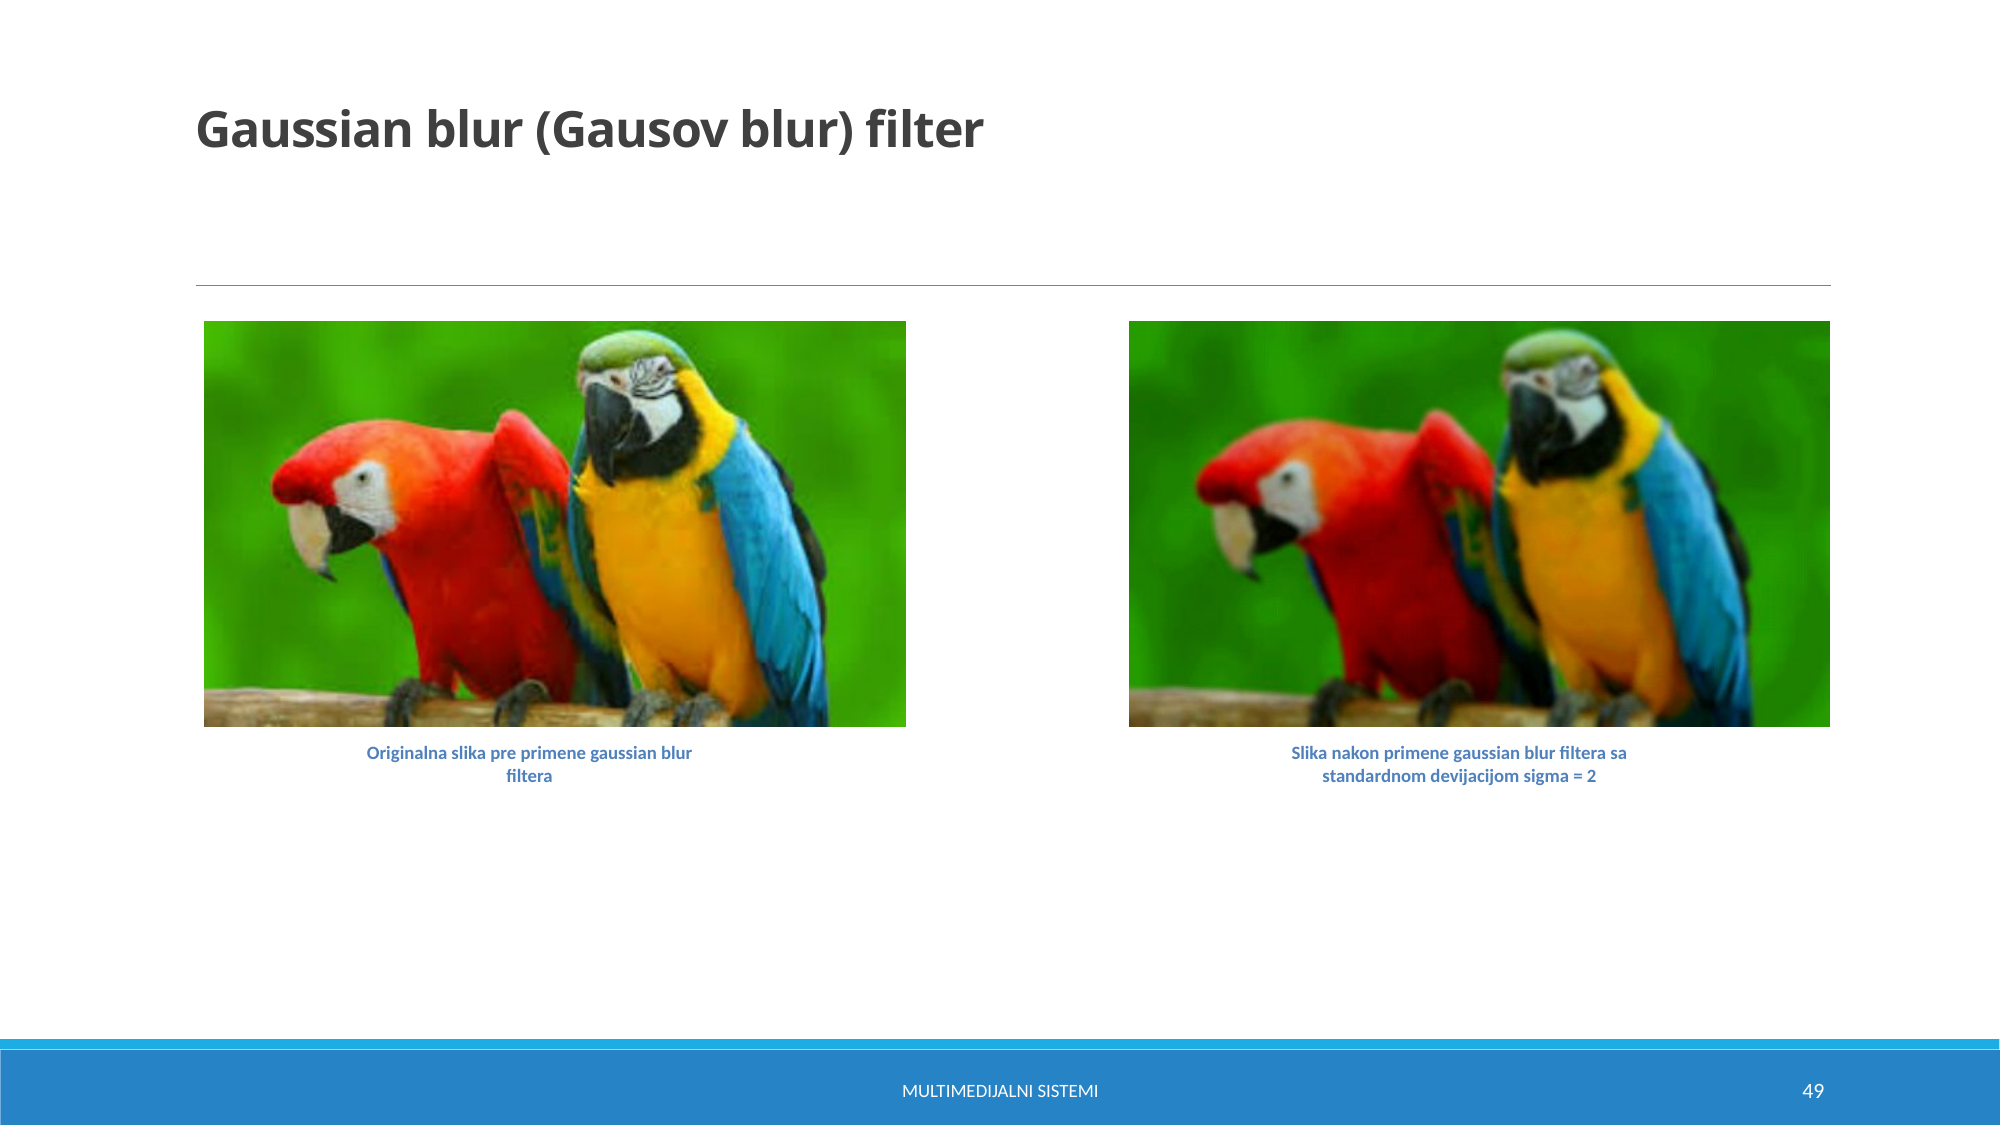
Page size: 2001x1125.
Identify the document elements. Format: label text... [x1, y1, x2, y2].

picture [204, 320, 907, 727]
picture [1128, 320, 1831, 727]
footer Multimedijalni sistemi [604, 1059, 1396, 1120]
text_box Originalna slika pre primene gaussian blur filtera [351, 741, 708, 787]
slide_number 49 [1624, 1059, 1840, 1120]
title Gaussian blur (Gausov blur) filter [180, 47, 1830, 285]
text_box Slika nakon primene gaussian blur filtera sa standardnom devijacijom sigma = 2 [1281, 741, 1637, 787]
